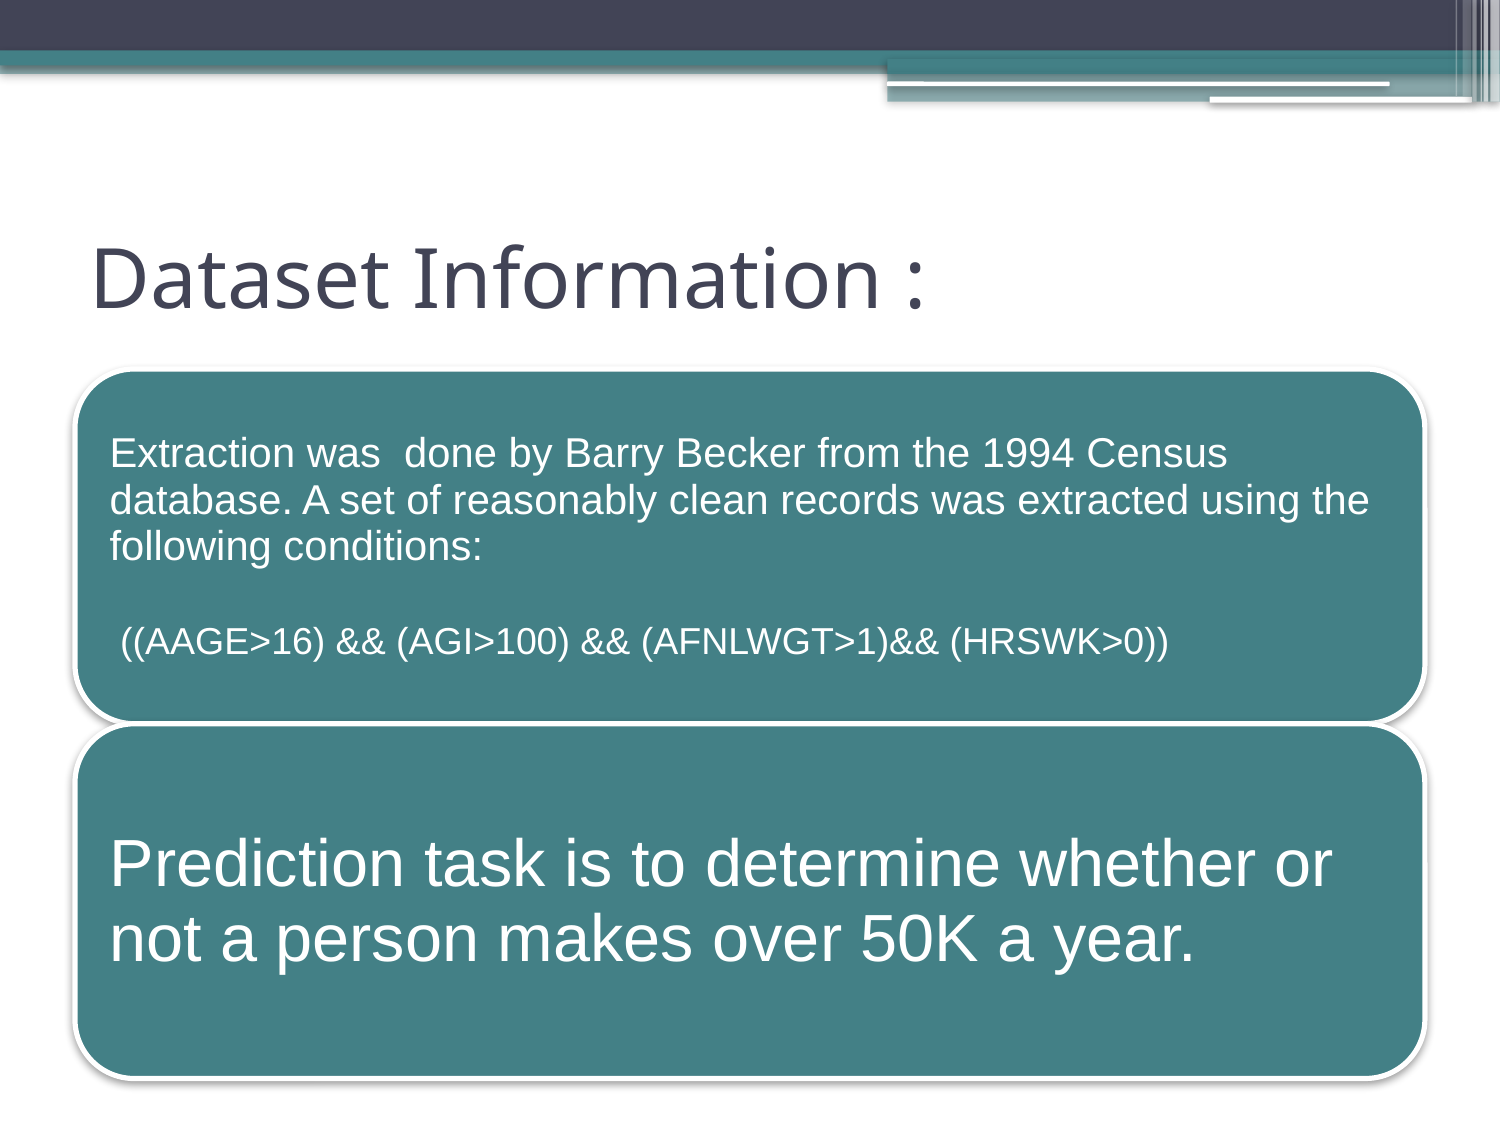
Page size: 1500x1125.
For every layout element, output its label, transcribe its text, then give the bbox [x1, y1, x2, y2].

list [74, 368, 1426, 1079]
title Dataset Information : [75, 187, 1425, 363]
